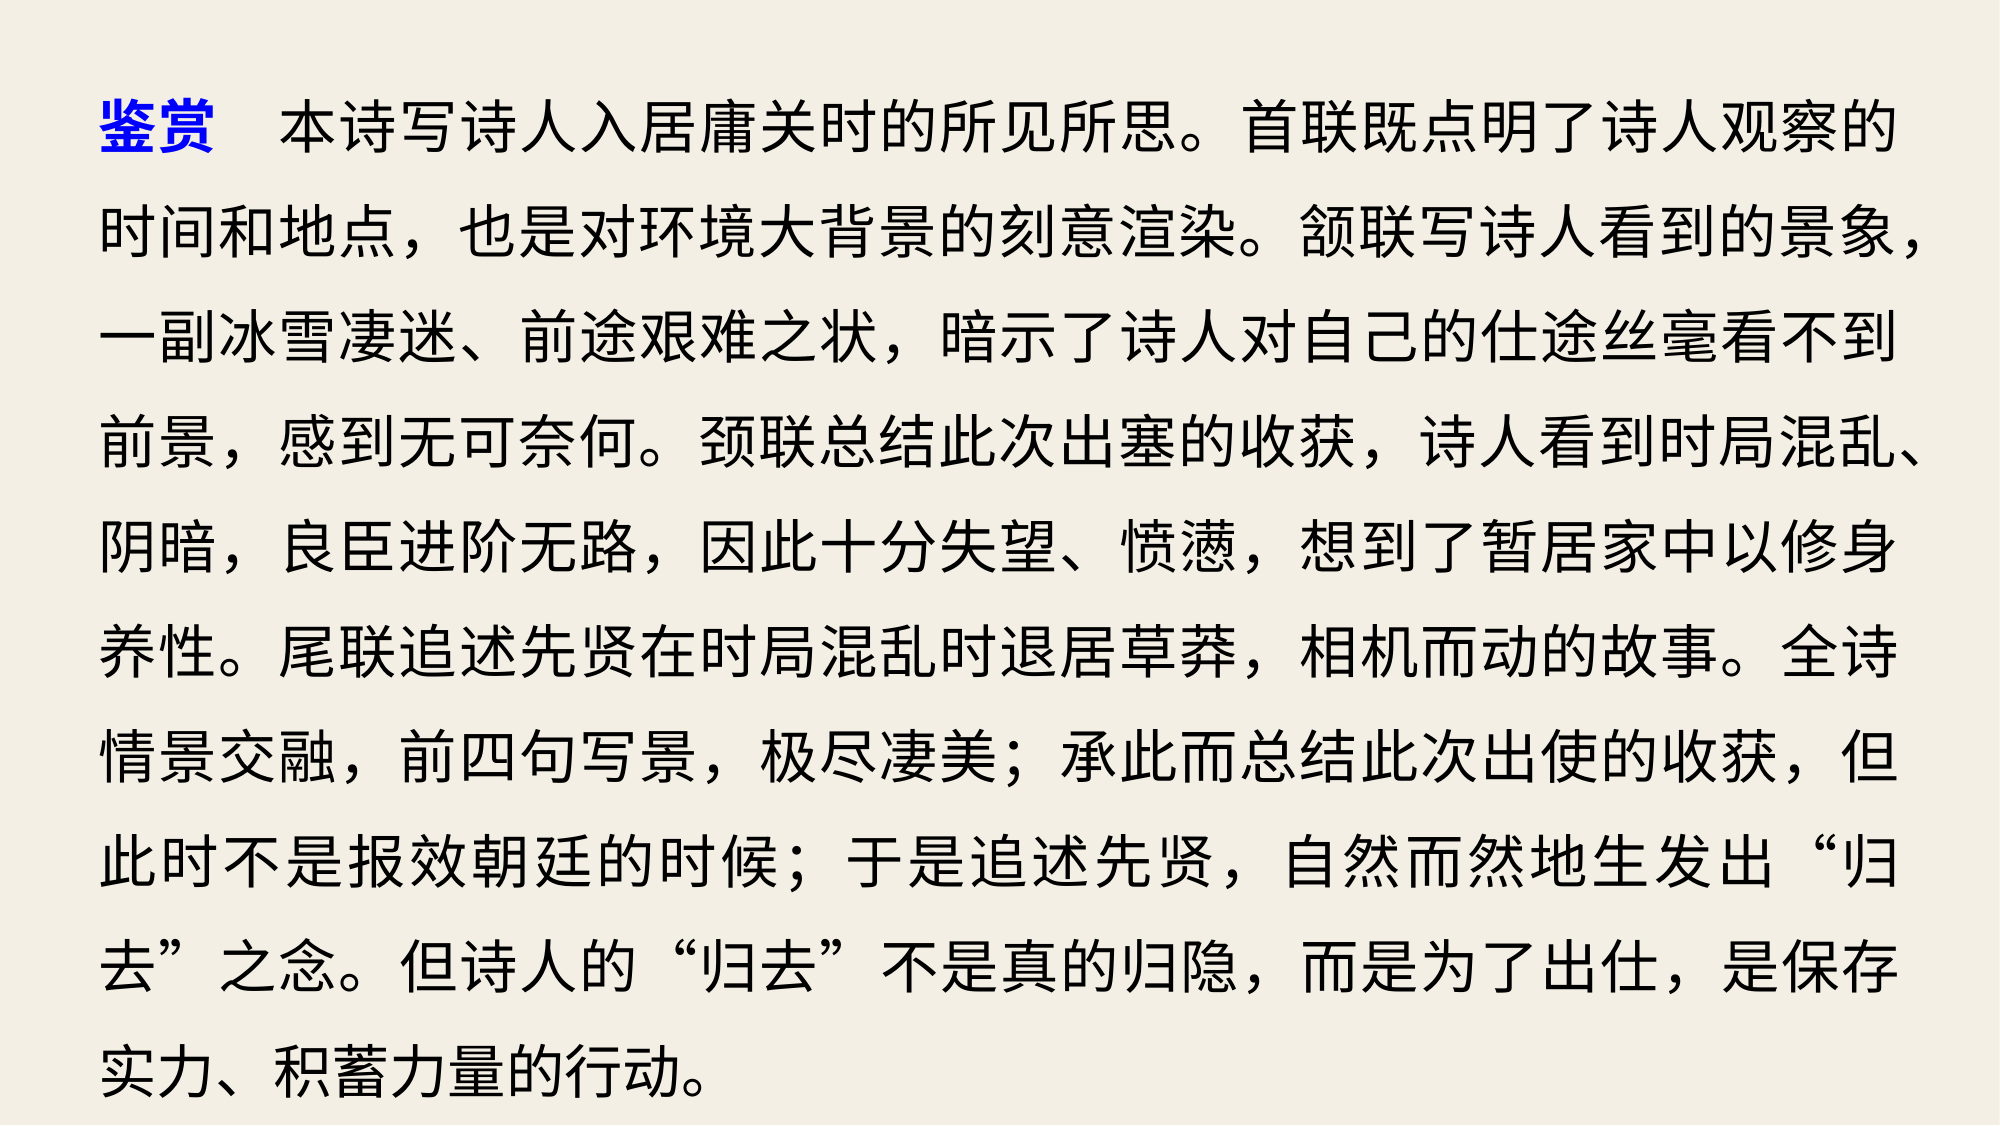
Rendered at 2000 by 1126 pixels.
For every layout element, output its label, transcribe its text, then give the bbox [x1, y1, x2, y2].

text_box 鉴赏 本诗写诗人入居庸关时的所见所思。首联既点明了诗人观察的时间和地点，也是对环境大背景的刻意渲染。颔联写诗人看到的景象，一副冰雪凄迷、前途艰难之状，暗示了诗人对自己的仕途丝毫看不到前景，感到无可奈何。颈联总结此次出塞的收获，诗人看到时局混乱、阴暗，良臣进阶无路，因此十分失望、愤懑，想到了暂居家中以修身养性。尾联追述先贤在时局混乱时退居草莽，相机而动的故事。全诗情景交融，前四句写景，极尽凄美；承此而总结此次出使的收获，但此时不是报效朝廷的时候；于是追述先贤，自然而然地生发出“归去”之念。但诗人的“归去”不是真的归隐，而是为了出仕，是保存实力、积蓄力量的行动。 [78, 45, 1920, 1115]
